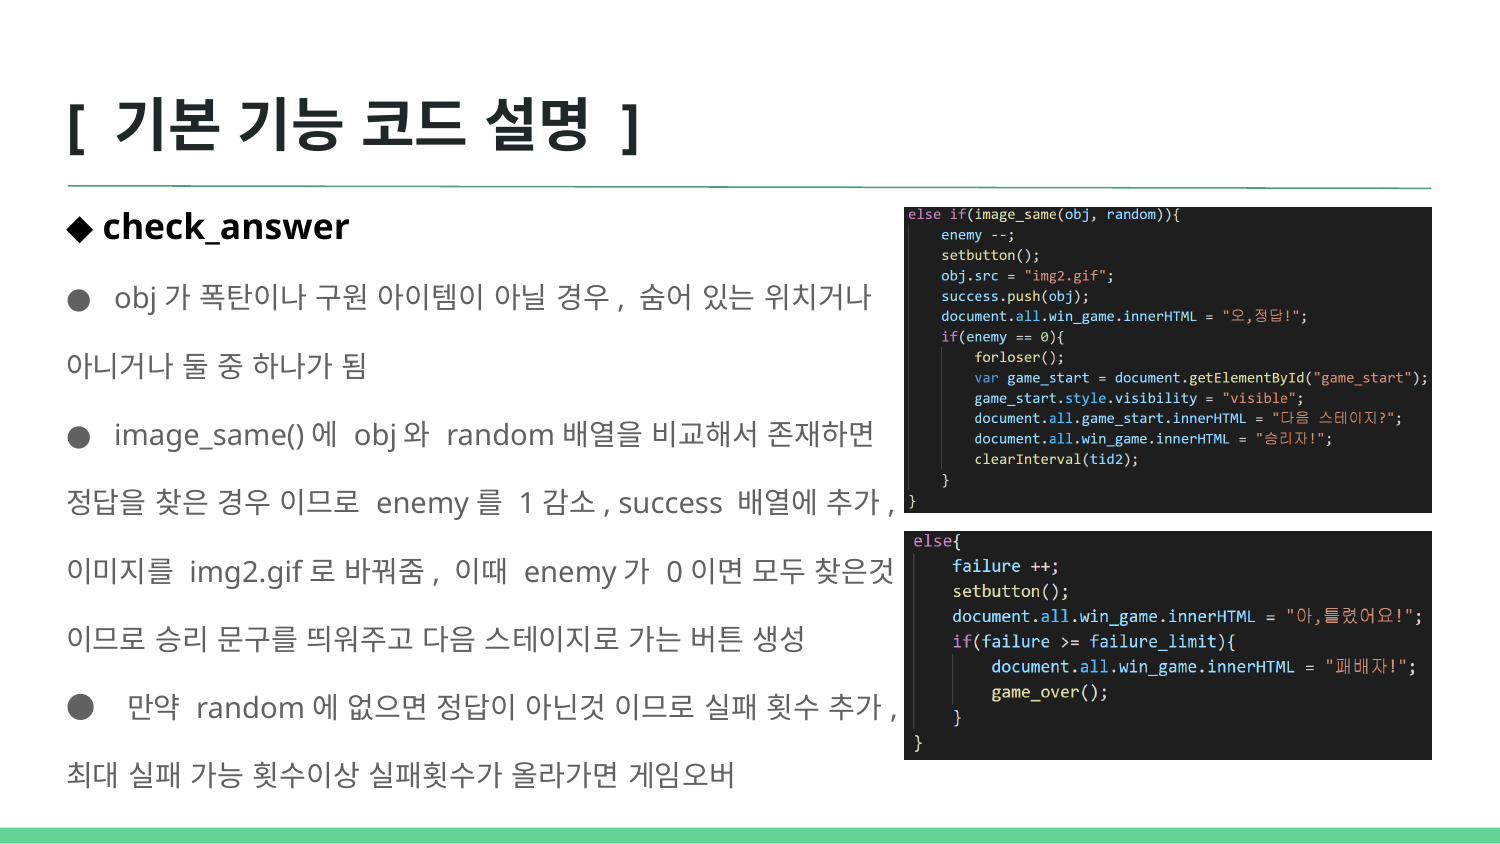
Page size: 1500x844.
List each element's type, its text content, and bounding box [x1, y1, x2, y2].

picture [903, 206, 1432, 513]
picture [903, 530, 1432, 760]
list ◆ check_answer ● obj가 폭탄이나 구원 아이템이 아닐 경우, 숨어 있는 위치거나 아니거나 둘 중 하나가 됨 ● image_same()에 obj와 random배열을 비교해서 존재하면 정답을 찾은 경우 이므로 enemy를 1감소, success 배열에 추가, 이미지를 img2.gif로 바꿔줌, 이때 enemy가 0이면 모두 찾은것 이므로 승리 문구를 띄워주고 다음 스테이지로 가는 버튼 생성 ● 만약 random에 없으면 정답이 아닌것 이므로 실패 횟수 추가, 최대 실패 가능 횟수이상 실패횟수가 올라가면 게임오버 [51, 189, 1449, 750]
title [ 기본 기능 코드 설명 ] [51, 72, 1449, 167]
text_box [67, 185, 1432, 189]
